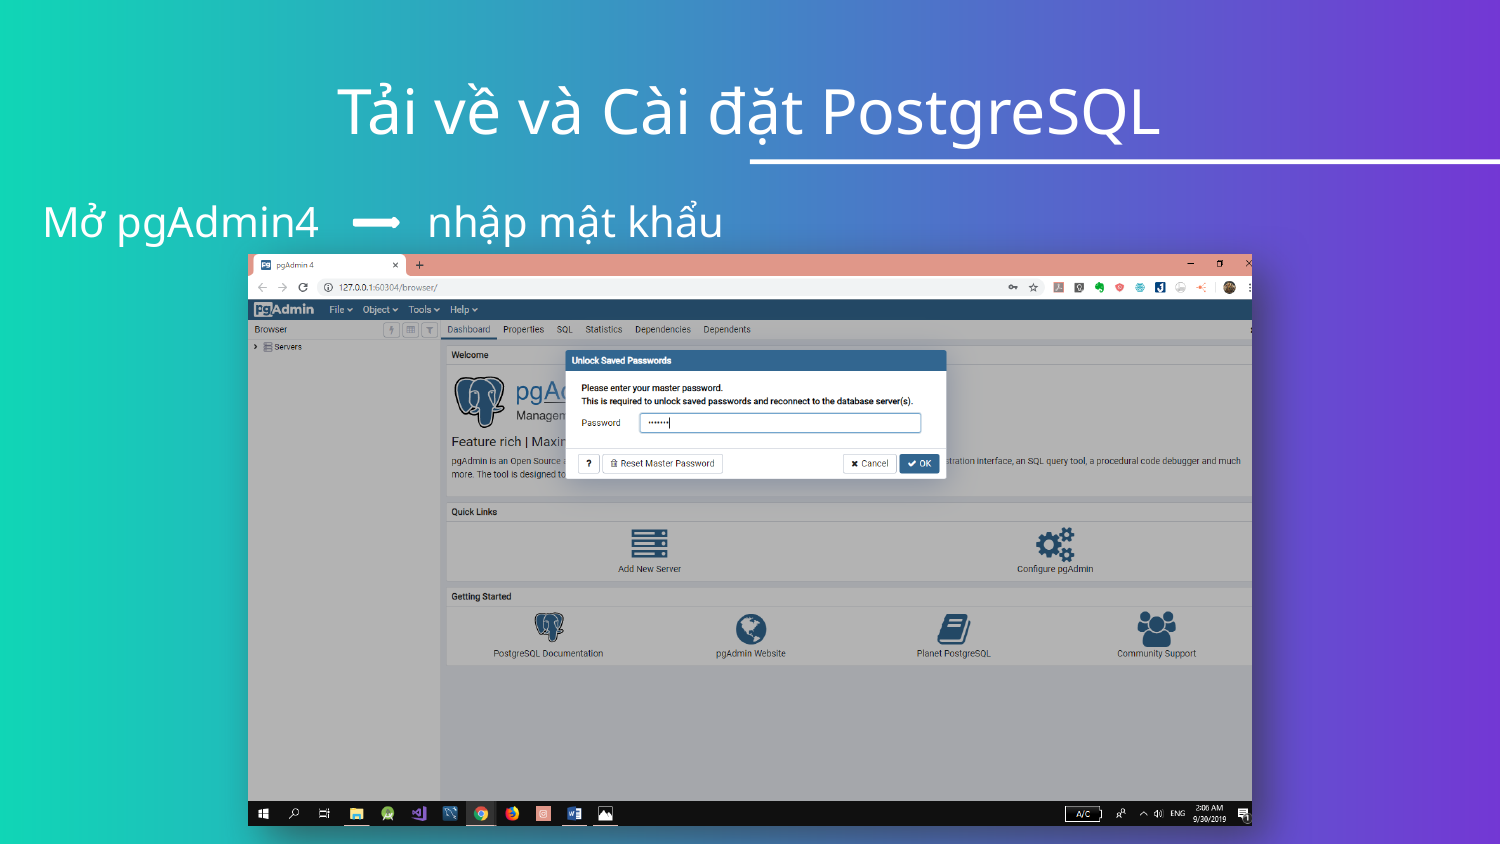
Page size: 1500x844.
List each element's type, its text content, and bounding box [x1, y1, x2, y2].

title Tải về và Cài đặt PostgreSQL [101, 22, 1399, 162]
picture [248, 253, 1252, 826]
text_box Mở pgAdmin4 nhập mật khẩu [27, 188, 750, 254]
text_box [352, 216, 400, 229]
